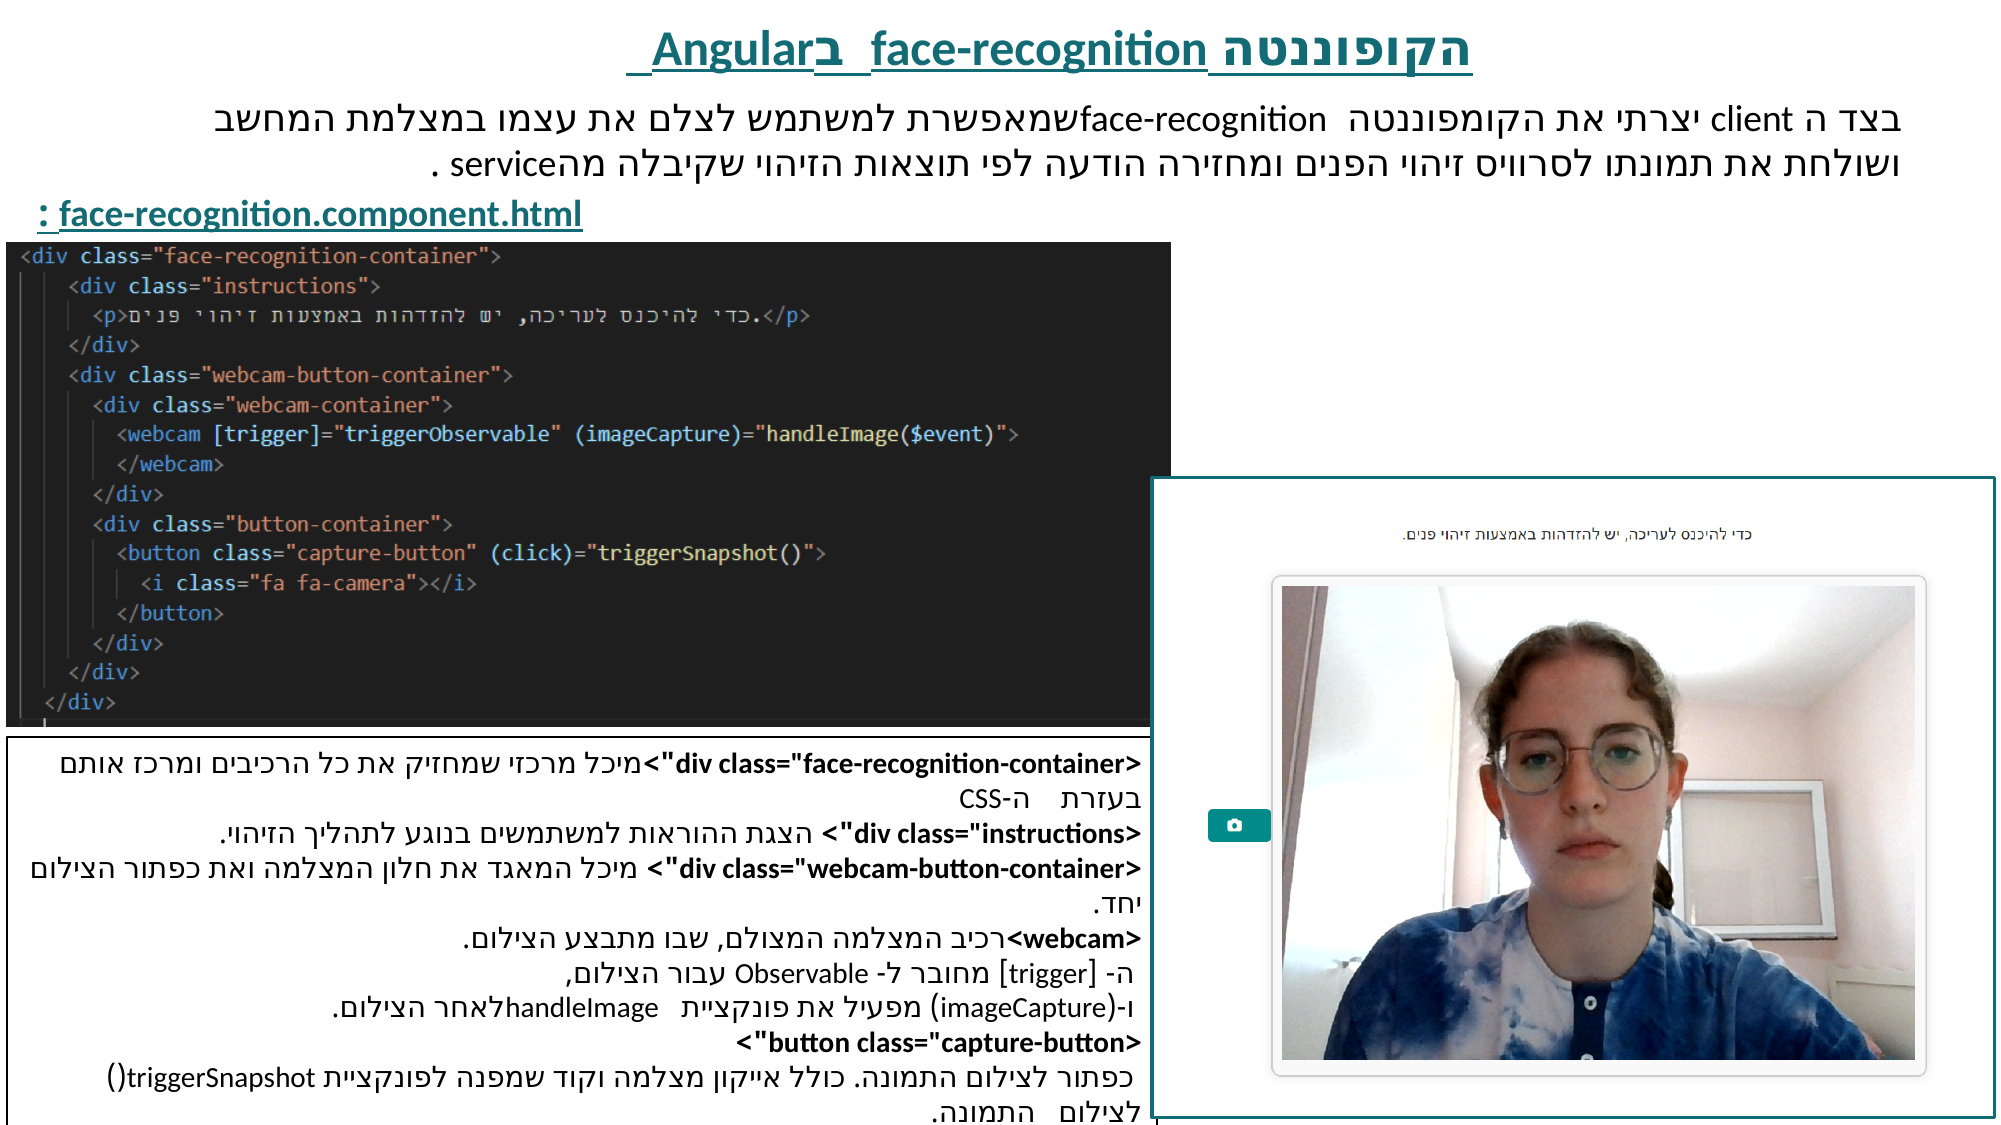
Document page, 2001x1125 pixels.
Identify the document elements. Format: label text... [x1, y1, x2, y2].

text_box הקופוננטה face-recognition בAngular [611, 8, 1488, 84]
text_box בצד ה client יצרתי את הקומפוננטה face-recognitionשמאפשרת למשתמש לצלם את עצמו במצלמת המחשב ושולחת את תמונתו לסרוויס זיהוי הפנים ומחזירה הודעה לפי תוצאות הזיהוי שקיבלה מהservice . [198, 86, 1918, 192]
picture [6, 242, 1994, 1116]
text_box face-recognition.component.html : [22, 181, 598, 242]
text_box <div class="face-recognition-container">מיכל מרכזי שמחזיק את כל הרכיבים ומרכז אותם בעזרת ה-CSS <div class="instructions"> הצגת ההוראות למשתמשים בנוגע לתהליך הזיהוי. <div class="webcam-button-container"> מיכל המאגד את חלון המצלמה ואת כפתור הצילום יחד. <webcam>רכיב המצלמה המצולם, שבו מתבצע הצילום. ה- [trigger] מחובר ל- Observable עבור הצילום, ו-(imageCapture) מפעיל את פונקציית handleImageלאחר הצילום. <button class="capture-button"> כפתור לצילום התמונה. כולל אייקון מצלמה וקוד שמפנה לפונקציית triggerSnapshot() לצילום התמונה. [6, 736, 1157, 1125]
